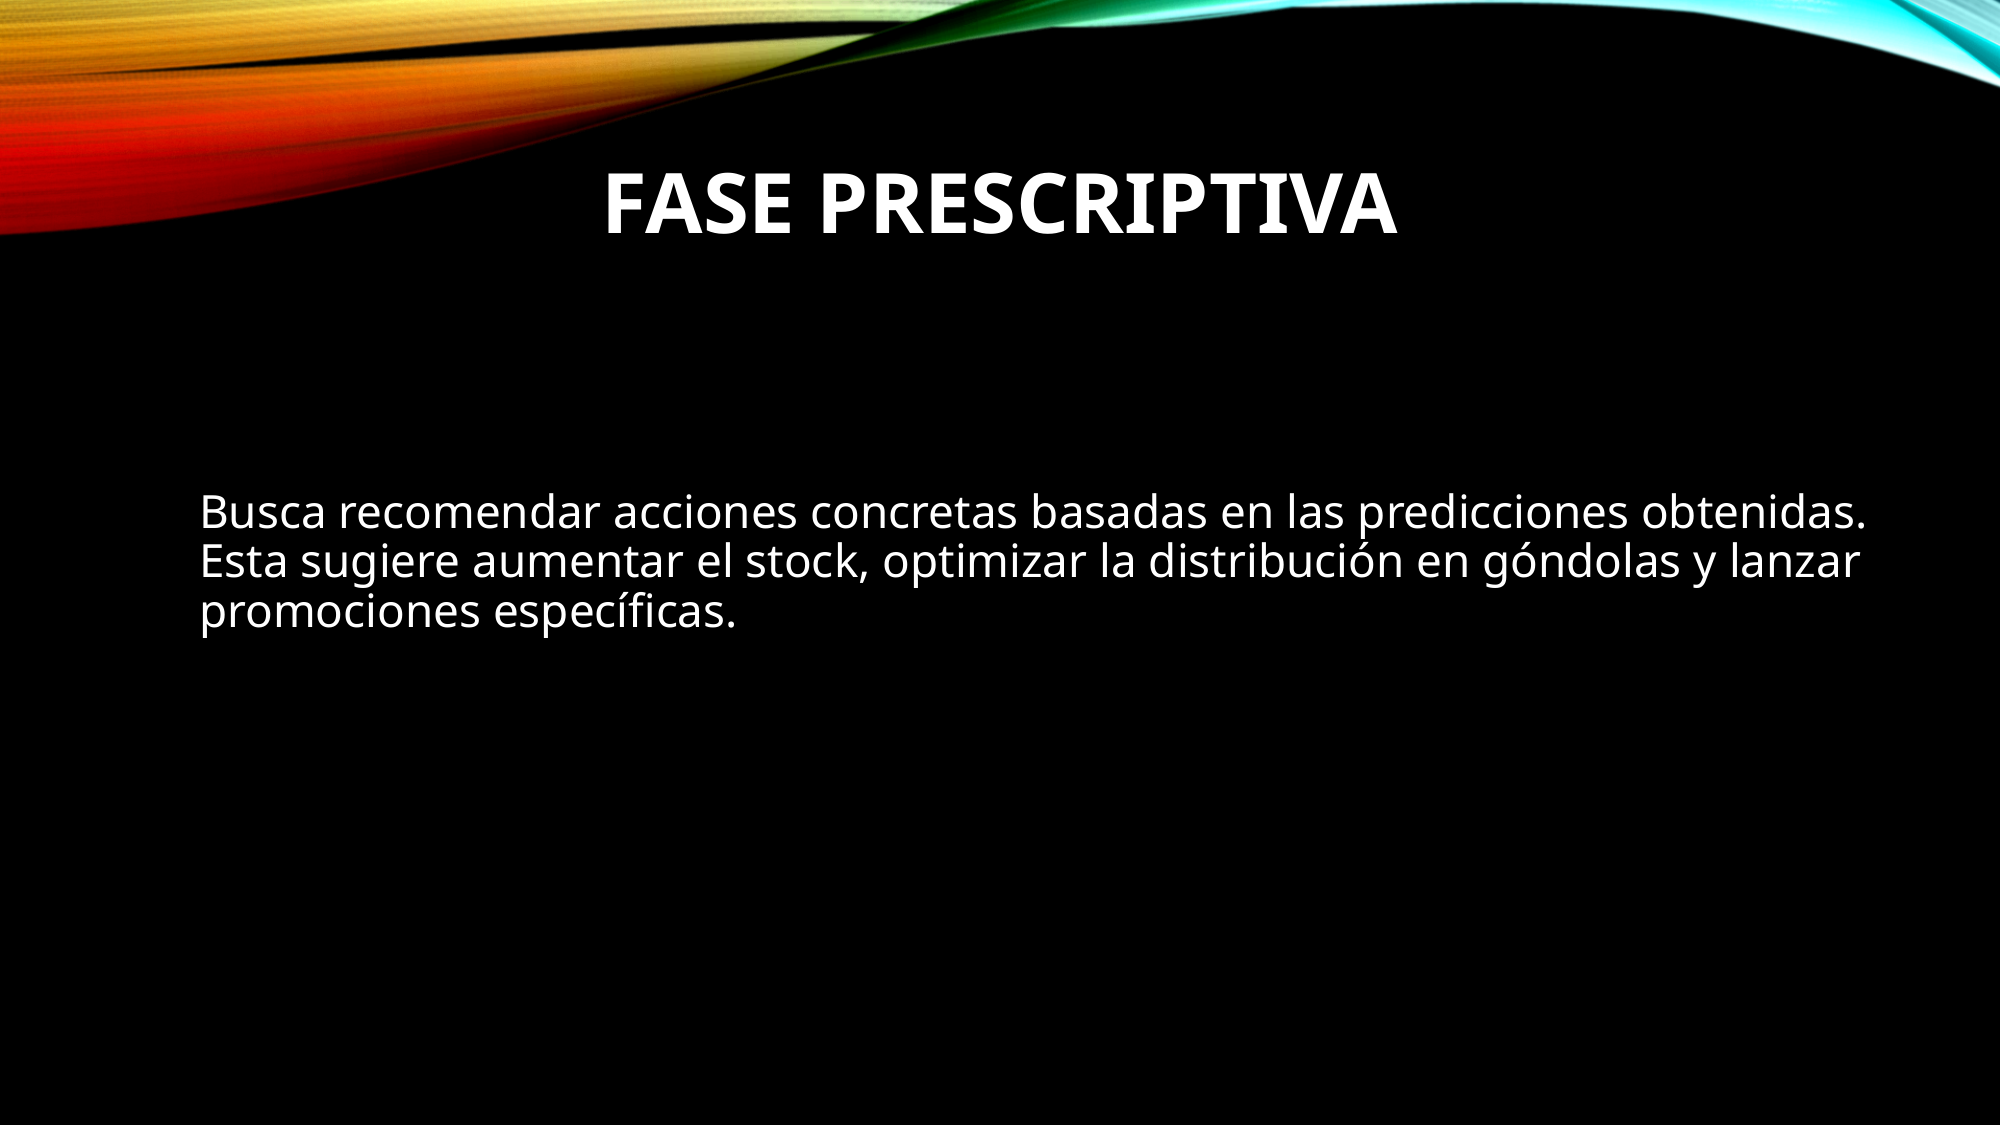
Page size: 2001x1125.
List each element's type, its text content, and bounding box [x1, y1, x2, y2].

picture [0, 0, 2000, 237]
list Busca recomendar acciones concretas basadas en las predicciones obtenidas. Esta sugiere aumentar el stock, optimizar la distribución en góndolas y lanzar promociones específicas. [184, 481, 1960, 764]
title fase prescriptiva [293, 100, 1707, 313]
